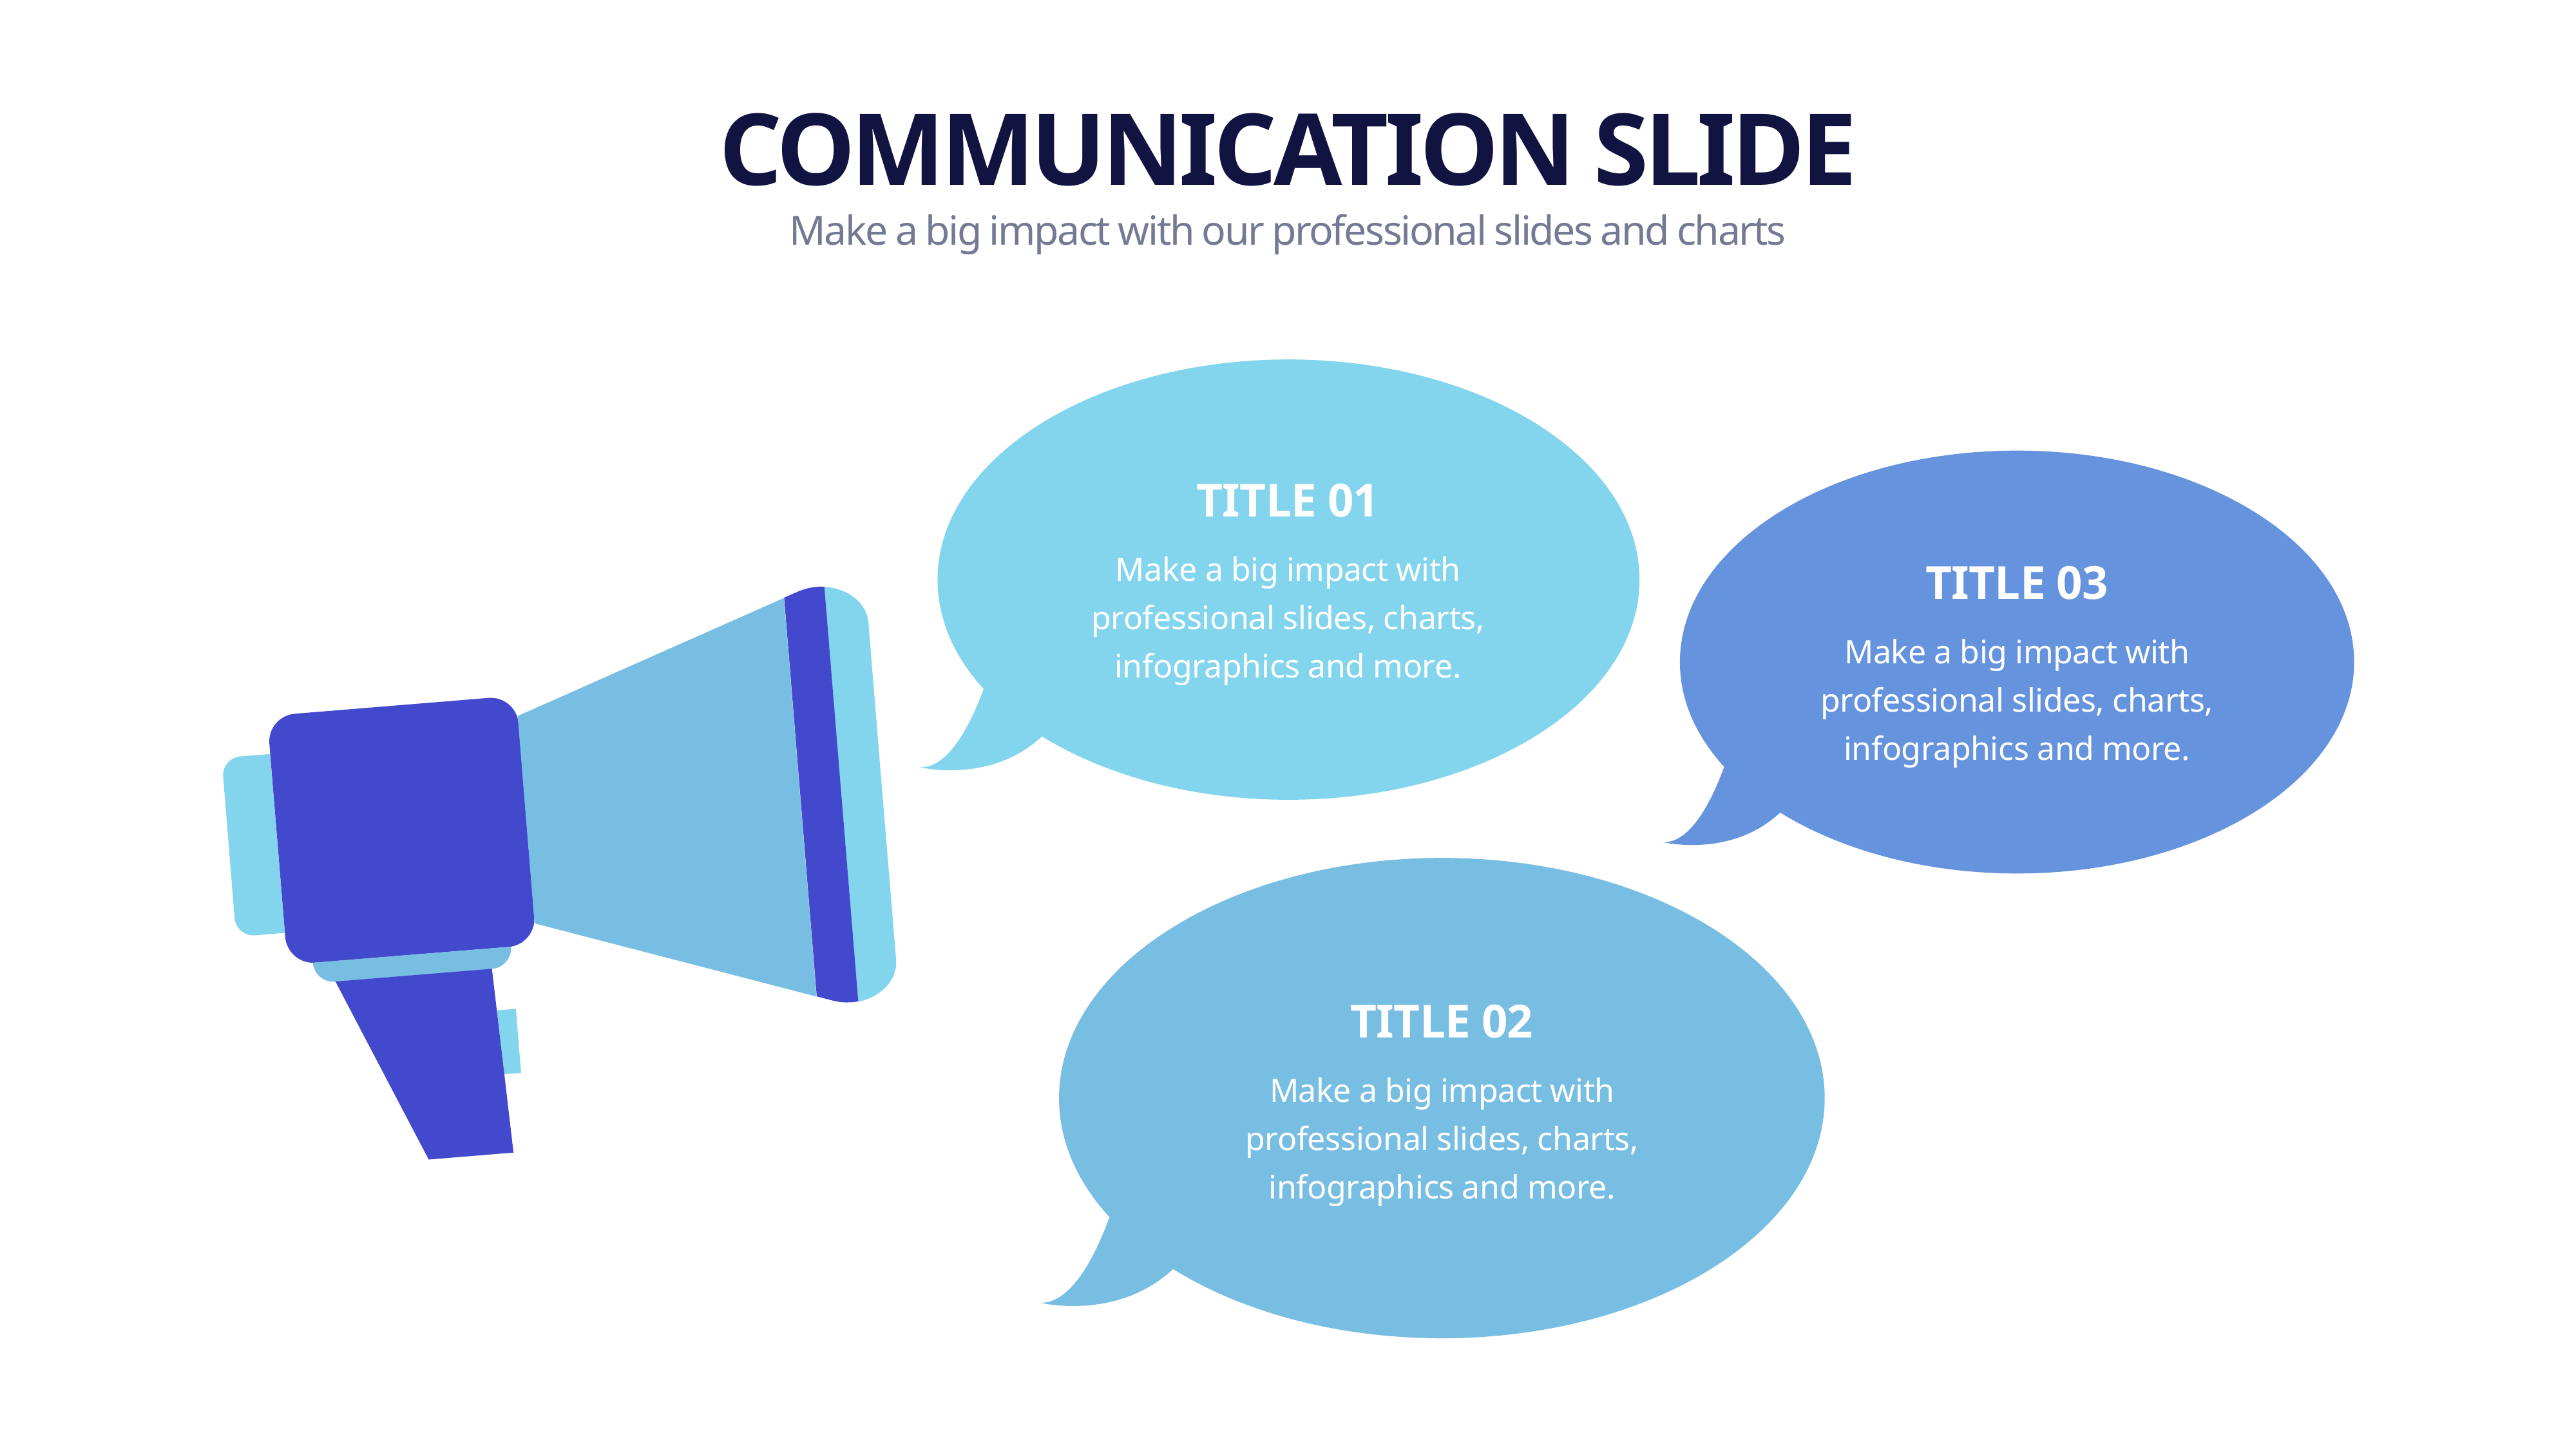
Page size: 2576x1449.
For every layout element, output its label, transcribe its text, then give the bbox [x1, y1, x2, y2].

text_box Make a big impact with professional slides, charts, infographics and more. [1208, 1055, 1675, 1210]
text_box COMMUNICATION SLIDE [160, 80, 2416, 200]
text_box TITLE 03 [1784, 549, 2250, 614]
text_box Make a big impact with professional slides, charts, infographics and more. [1784, 617, 2250, 772]
text_box TITLE 02 [1208, 987, 1675, 1052]
text_box Make a big impact with our professional slides and charts [160, 200, 2416, 258]
text_box [920, 359, 1640, 800]
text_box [222, 586, 898, 1160]
text_box TITLE 01 [1054, 466, 1522, 531]
text_box [1663, 450, 2354, 874]
text_box [1040, 858, 1825, 1339]
text_box Make a big impact with professional slides, charts, infographics and more. [1054, 535, 1522, 689]
